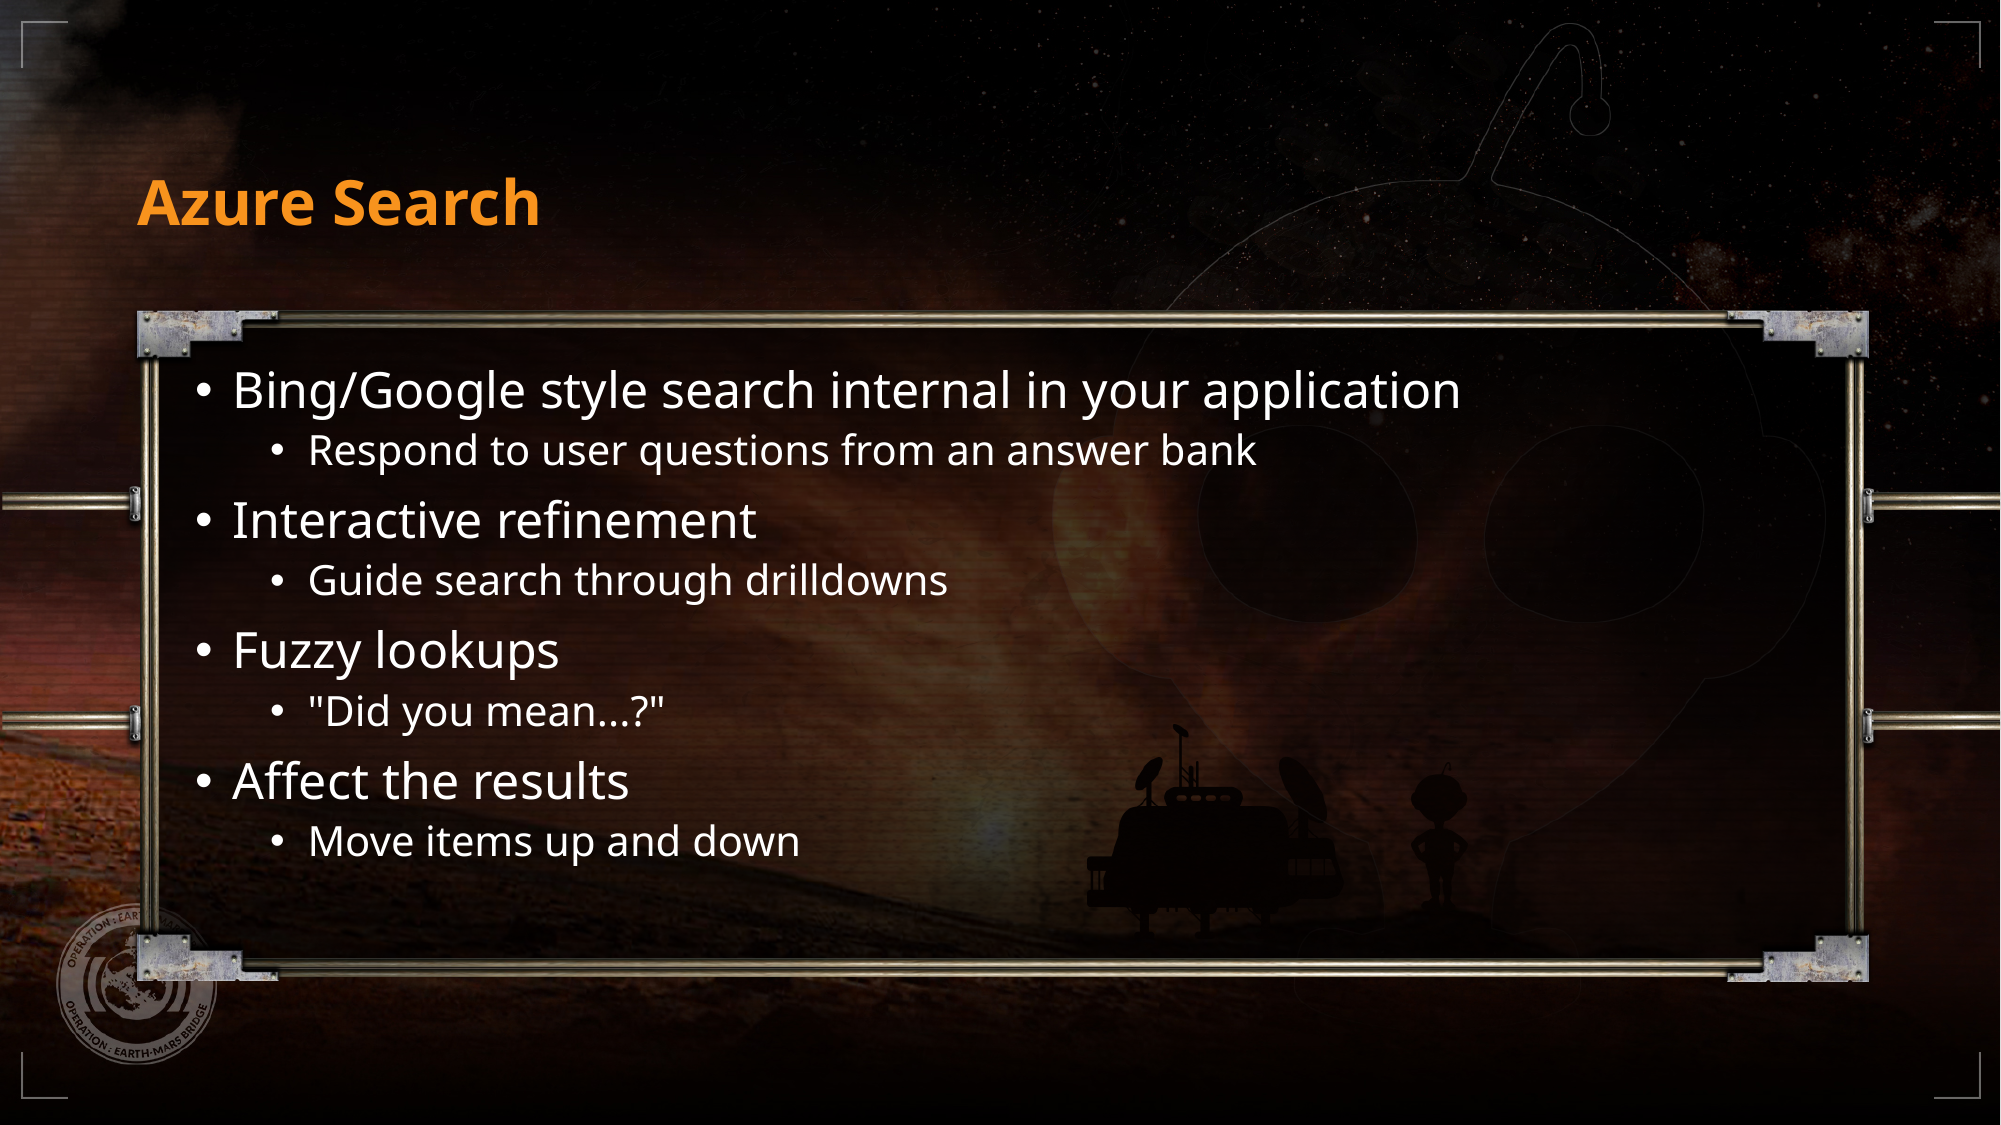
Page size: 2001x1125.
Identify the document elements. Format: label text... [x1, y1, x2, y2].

picture [0, 0, 2001, 1125]
list Bing/Google style search internal in your application Respond to user questions from an answer bank Interactive refinement Guide search through drilldowns Fuzzy lookups "Did you mean...?" Affect the results Move items up and down [195, 365, 1800, 927]
title Azure Search [137, 171, 1863, 278]
